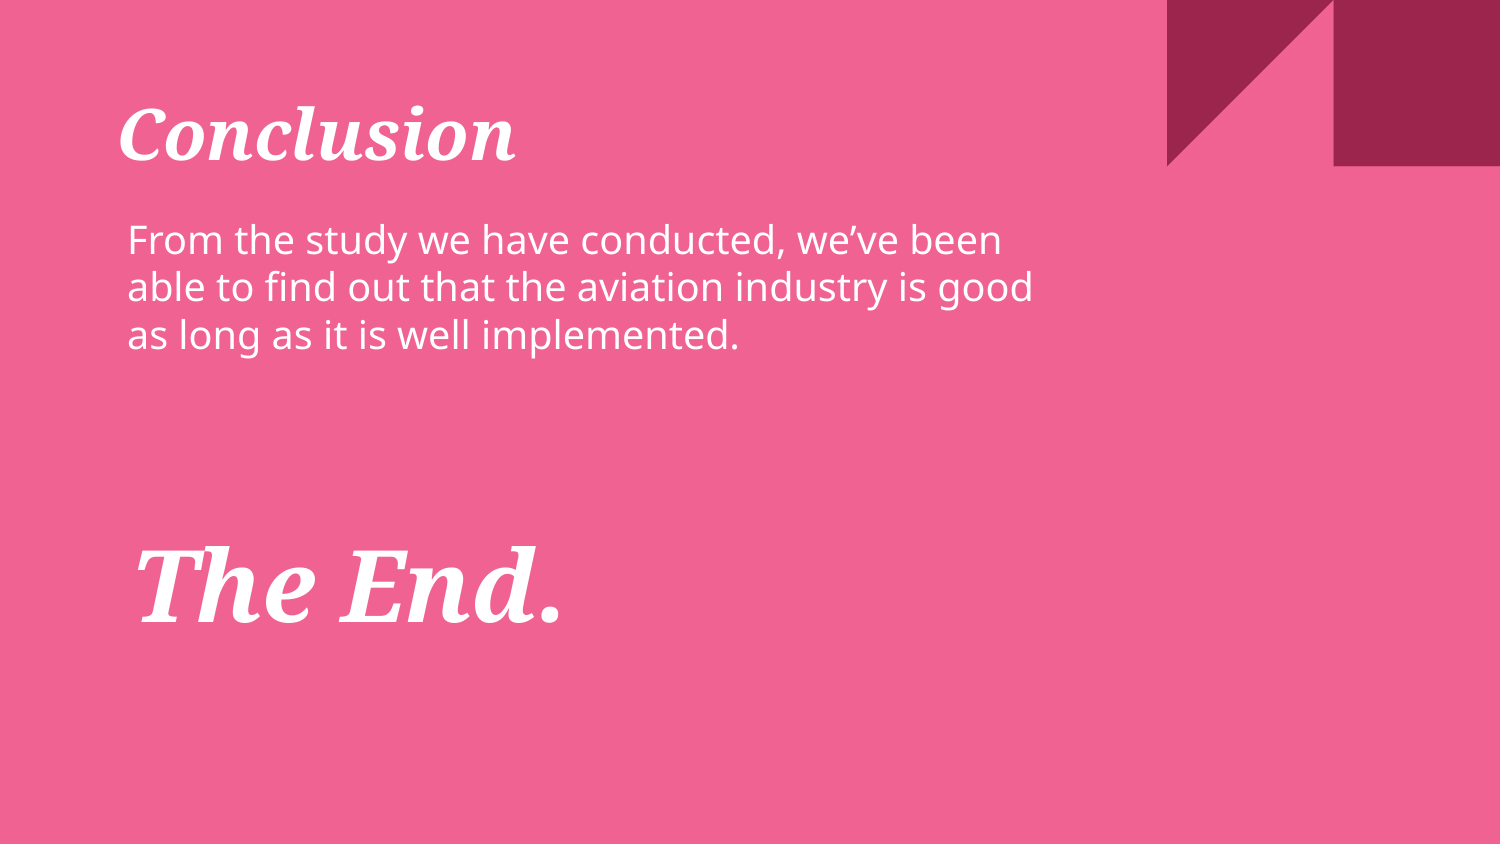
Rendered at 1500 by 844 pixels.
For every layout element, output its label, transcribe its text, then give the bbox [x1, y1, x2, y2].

text_box Conclusion [101, 74, 908, 196]
text_box The End. [116, 507, 811, 712]
text_box From the study we have conducted, we’ve been able to find out that the aviation industry is good as long as it is well implemented. [112, 199, 1075, 405]
